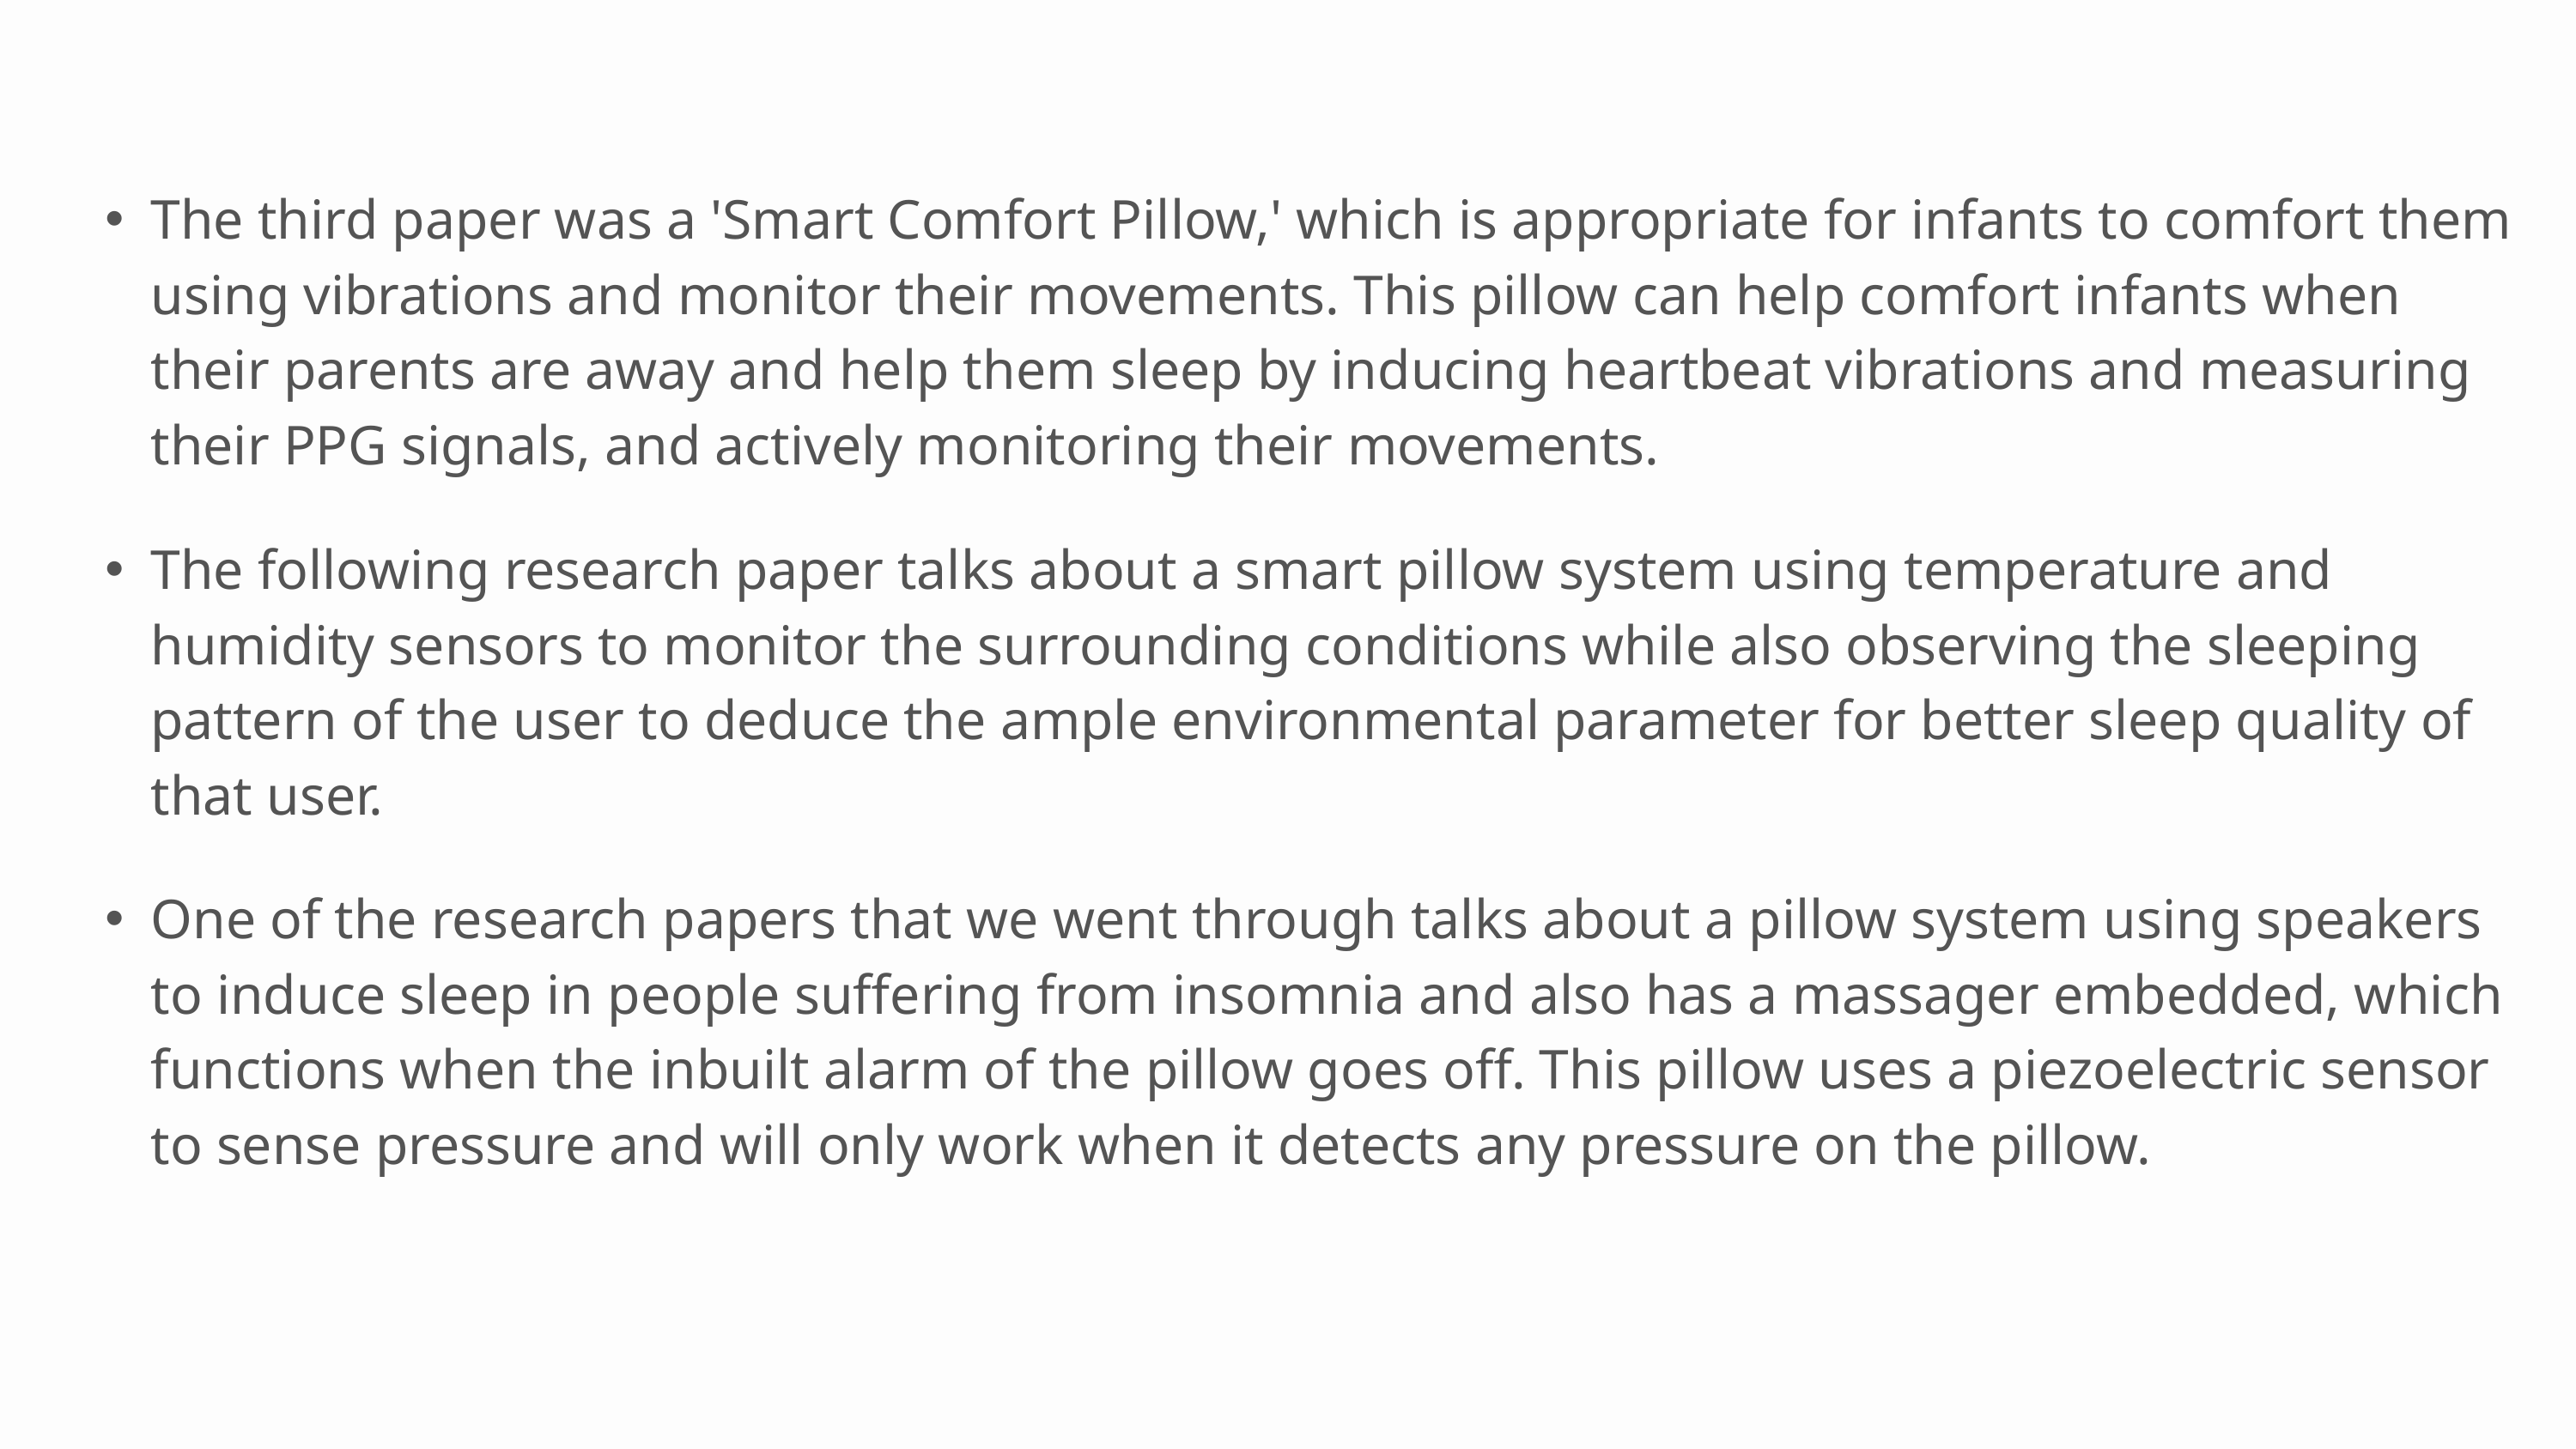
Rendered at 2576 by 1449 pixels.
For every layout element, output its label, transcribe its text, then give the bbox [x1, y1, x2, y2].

text_box The third paper was a 'Smart Comfort Pillow,' which is appropriate for infants to comfort them using vibrations and monitor their movements. This pillow can help comfort infants when their parents are away and help them sleep by inducing heartbeat vibrations and measuring their PPG signals, and actively monitoring their movements. [59, 174, 2517, 476]
text_box One of the research papers that we went through talks about a pillow system using speakers to induce sleep in people suffering from insomnia and also has a massager embedded, which functions when the inbuilt alarm of the pillow goes off. This pillow uses a piezoelectric sensor to sense pressure and will only work when it detects any pressure on the pillow. [59, 874, 2517, 1175]
text_box The following research paper talks about a smart pillow system using temperature and humidity sensors to monitor the surrounding conditions while also observing the sleeping pattern of the user to deduce the ample environmental parameter for better sleep quality of that user. [59, 524, 2517, 826]
